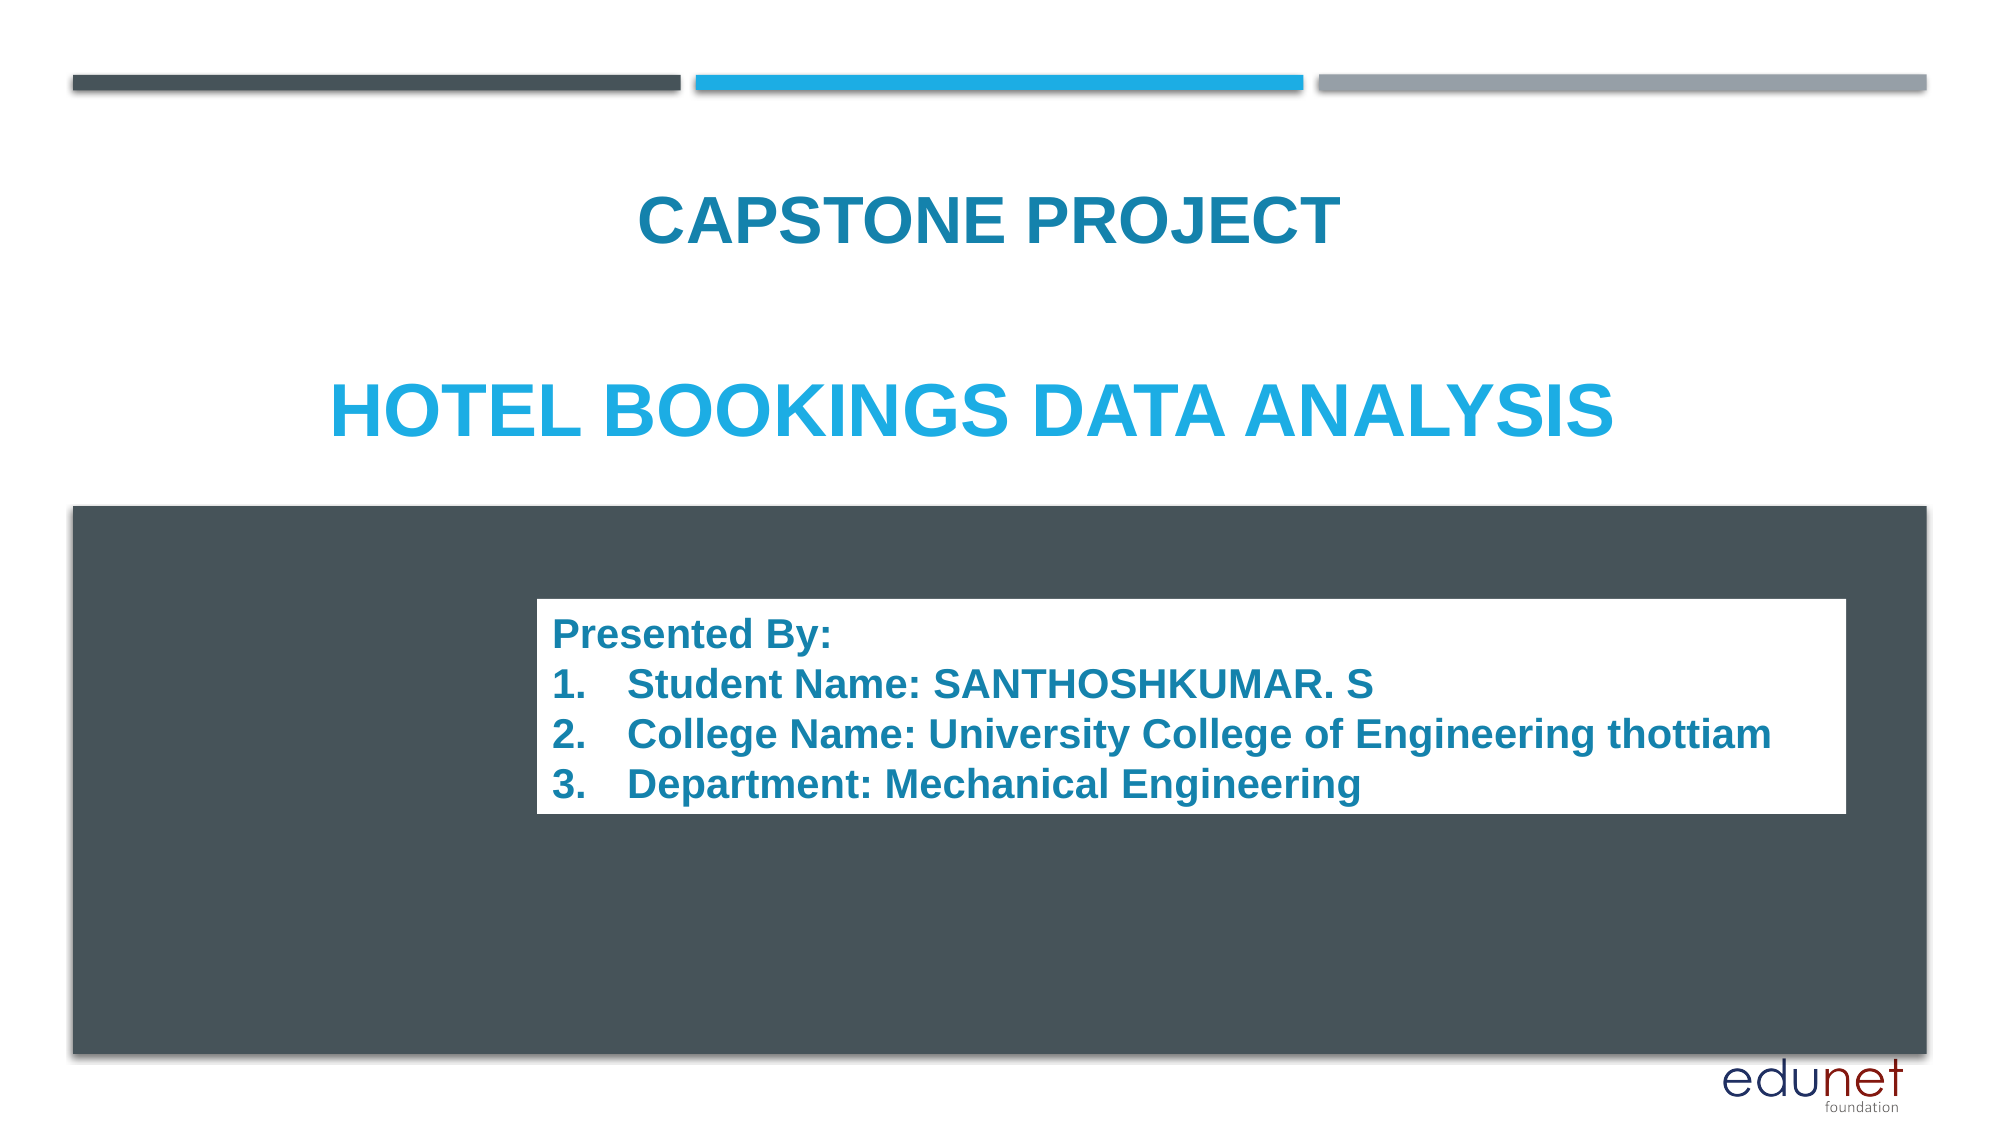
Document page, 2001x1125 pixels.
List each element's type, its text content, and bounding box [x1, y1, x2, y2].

text_box CAPSTONE PROJECT [0, 169, 2000, 265]
text_box Presented By: Student Name: SANTHOSHKUMAR. S College Name: University College of Engineering thottiam Department: Mechanical Engineering [537, 598, 1847, 814]
picture [1719, 1056, 1905, 1116]
title Hotel bookings data analysis [222, 298, 1723, 460]
